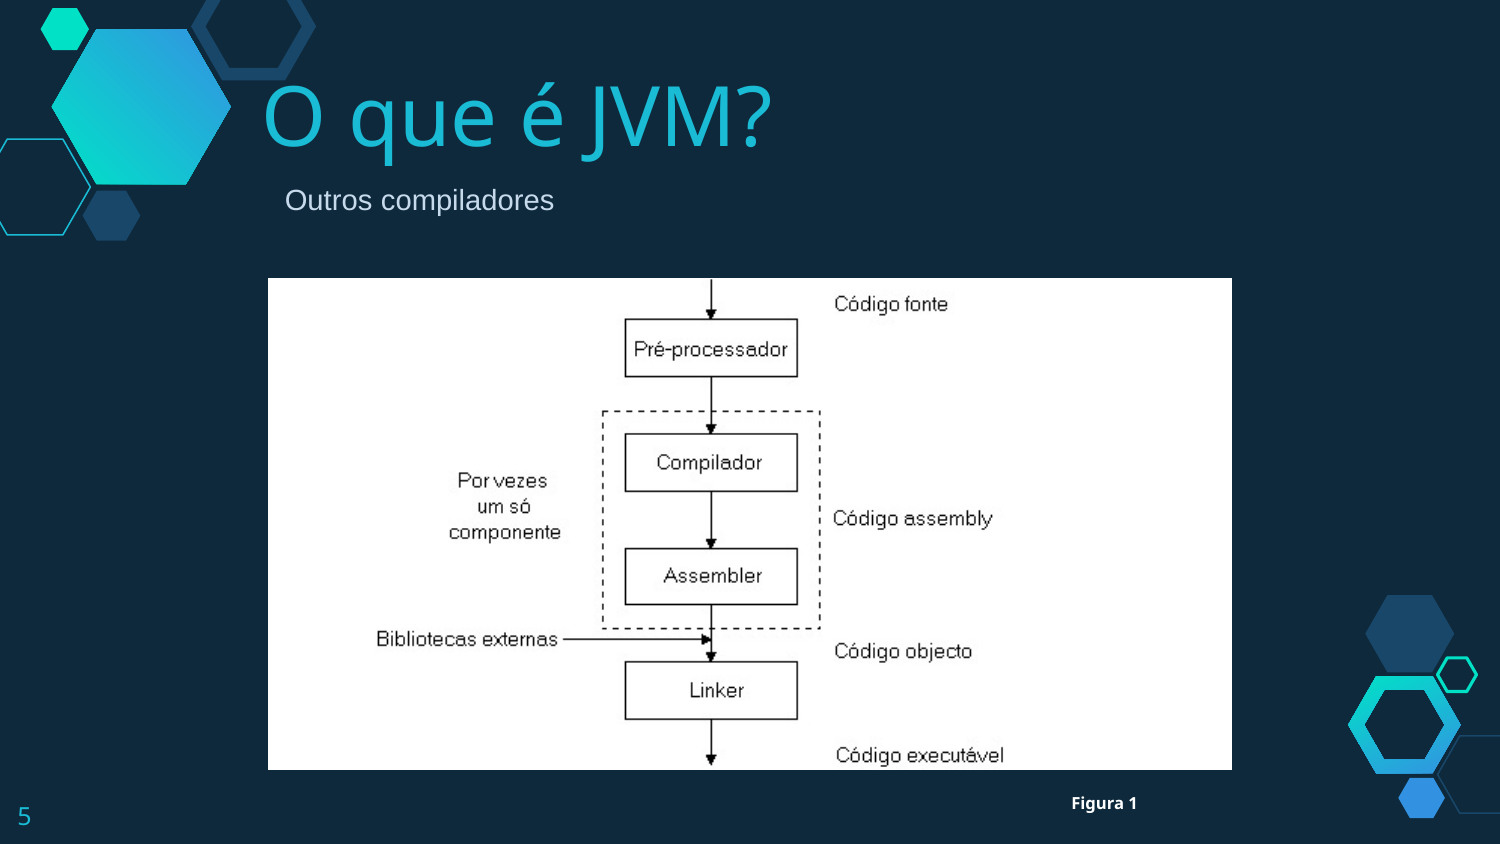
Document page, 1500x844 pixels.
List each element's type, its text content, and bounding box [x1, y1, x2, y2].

text_box Figura 1 [1039, 792, 1171, 836]
subtitle Outros compiladores [269, 166, 875, 245]
title O que é JVM? [246, 72, 1326, 179]
picture [268, 278, 1232, 770]
slide_number ‹#› [2, 785, 93, 844]
